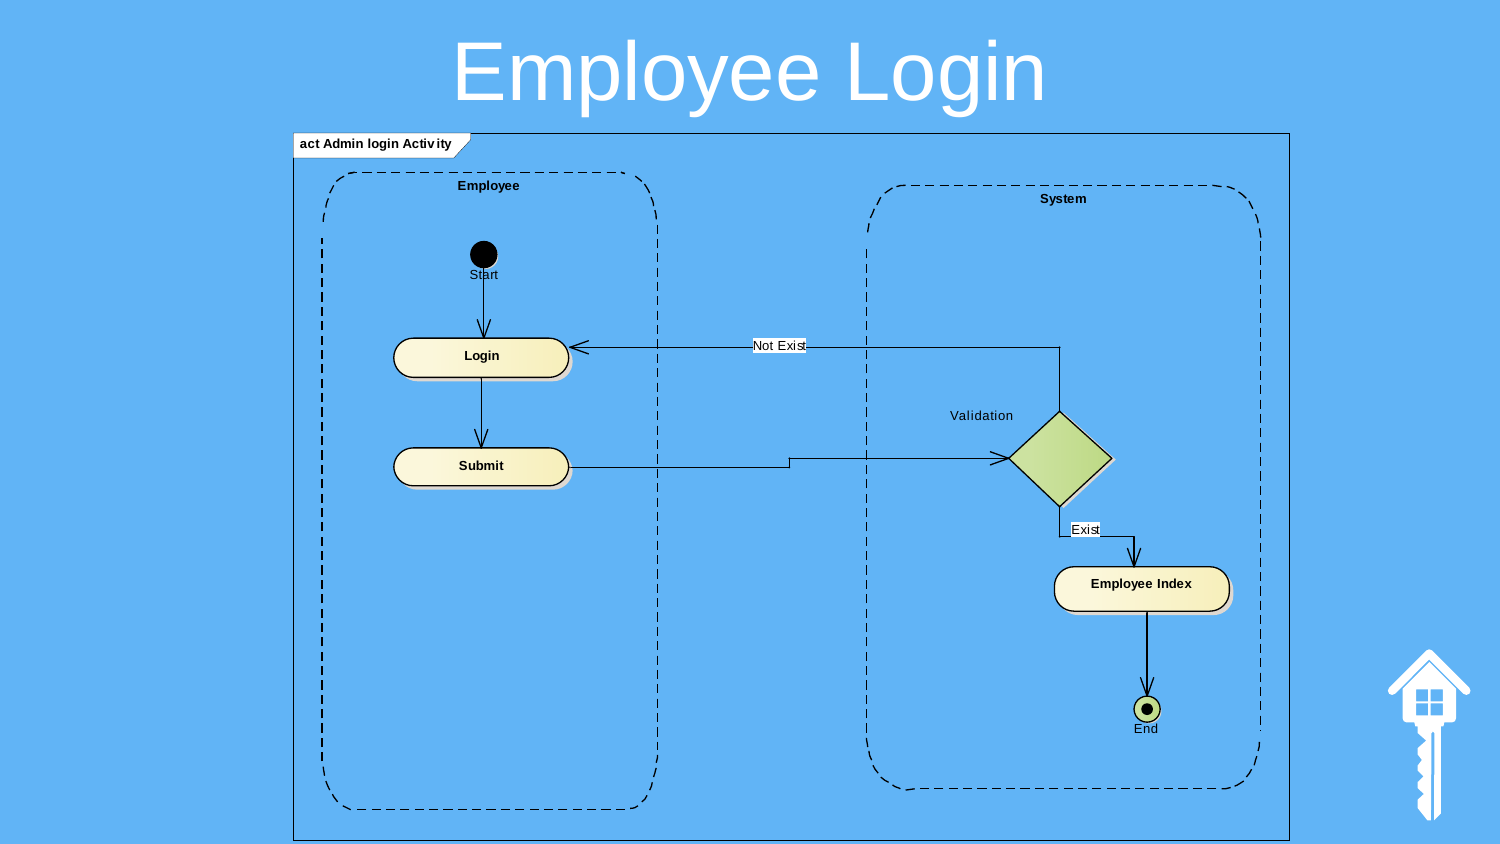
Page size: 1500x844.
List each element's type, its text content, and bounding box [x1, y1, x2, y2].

list Employee Login [0, 20, 1500, 115]
picture [288, 128, 1294, 844]
